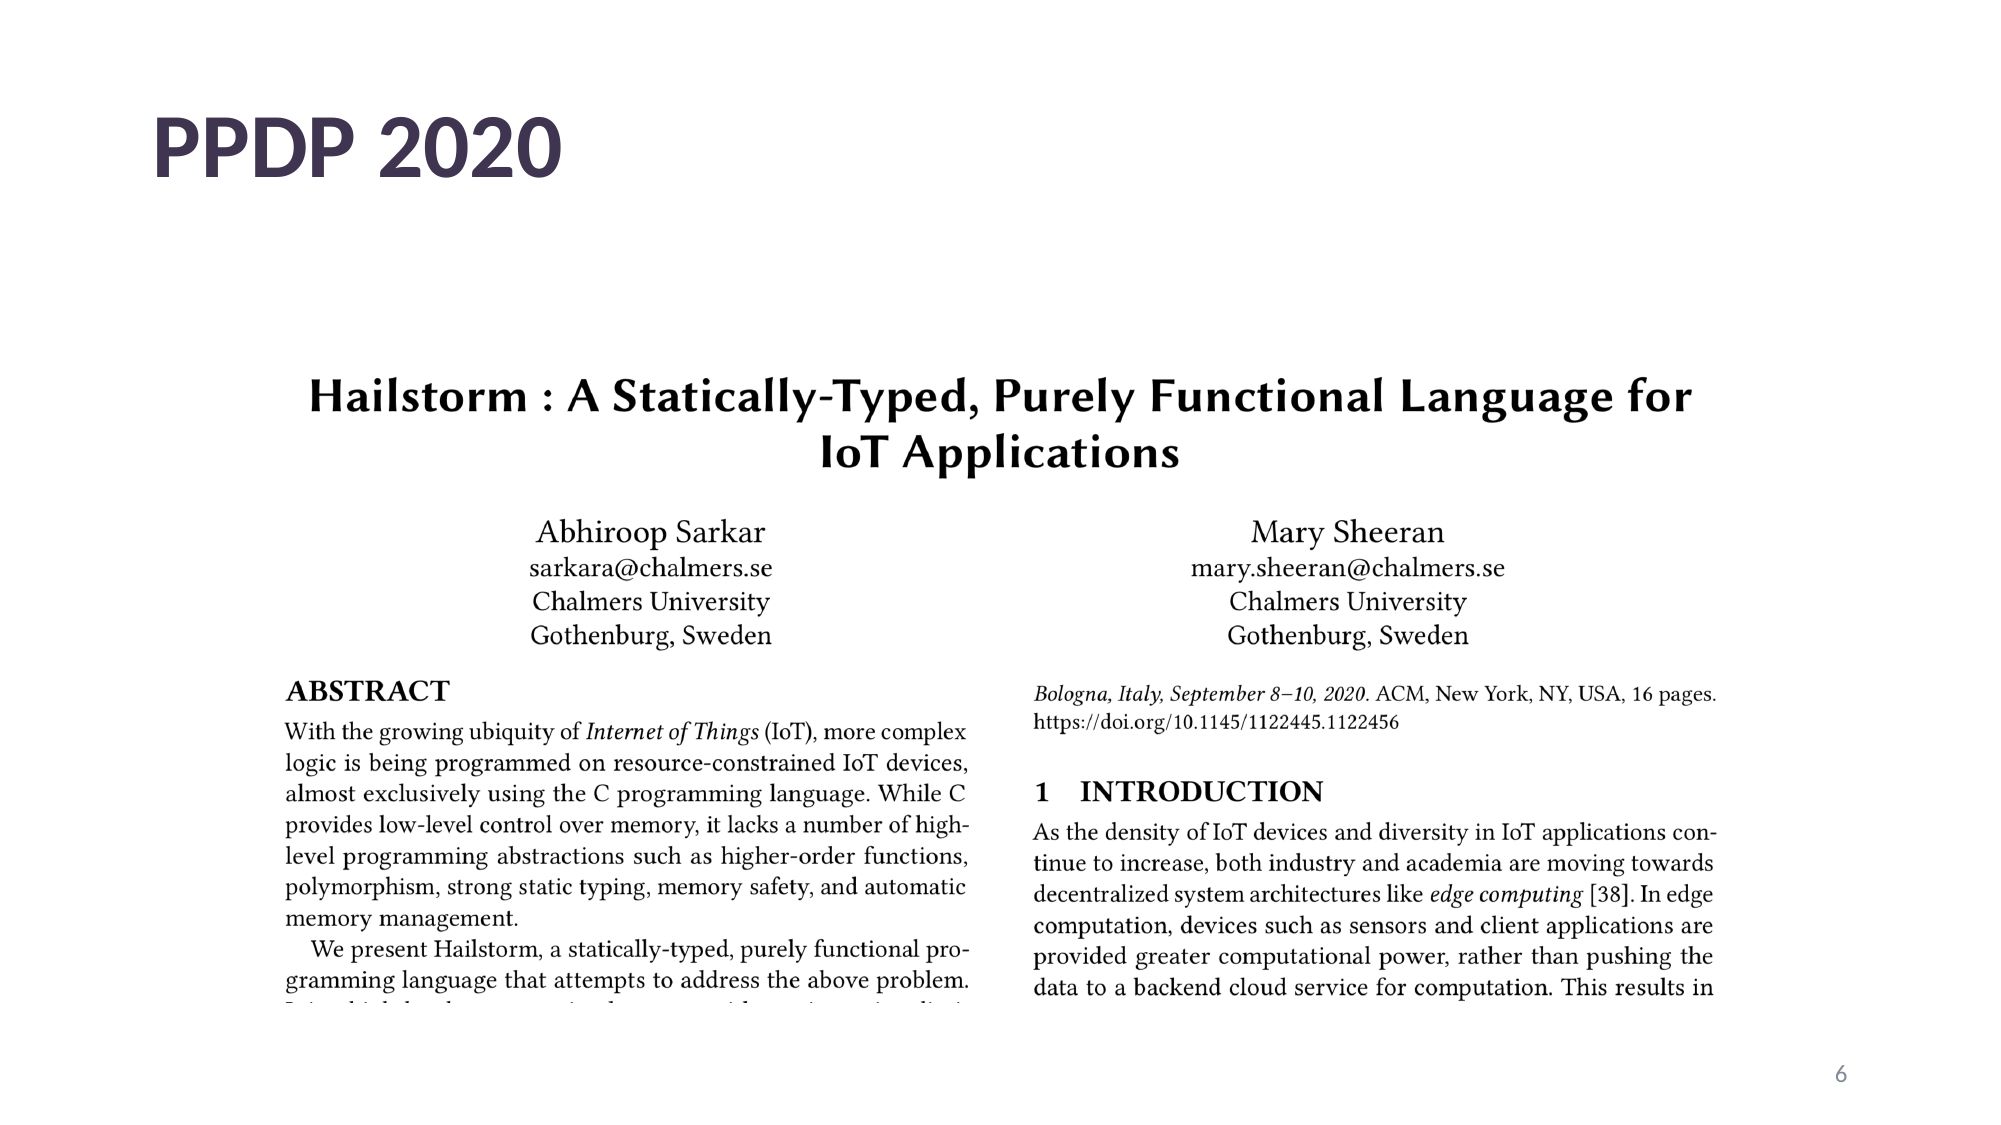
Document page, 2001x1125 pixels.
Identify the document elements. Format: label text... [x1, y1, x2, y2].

title PPDP 2020 [137, 54, 1863, 241]
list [137, 266, 1863, 1003]
slide_number 6 [1412, 1042, 1863, 1103]
